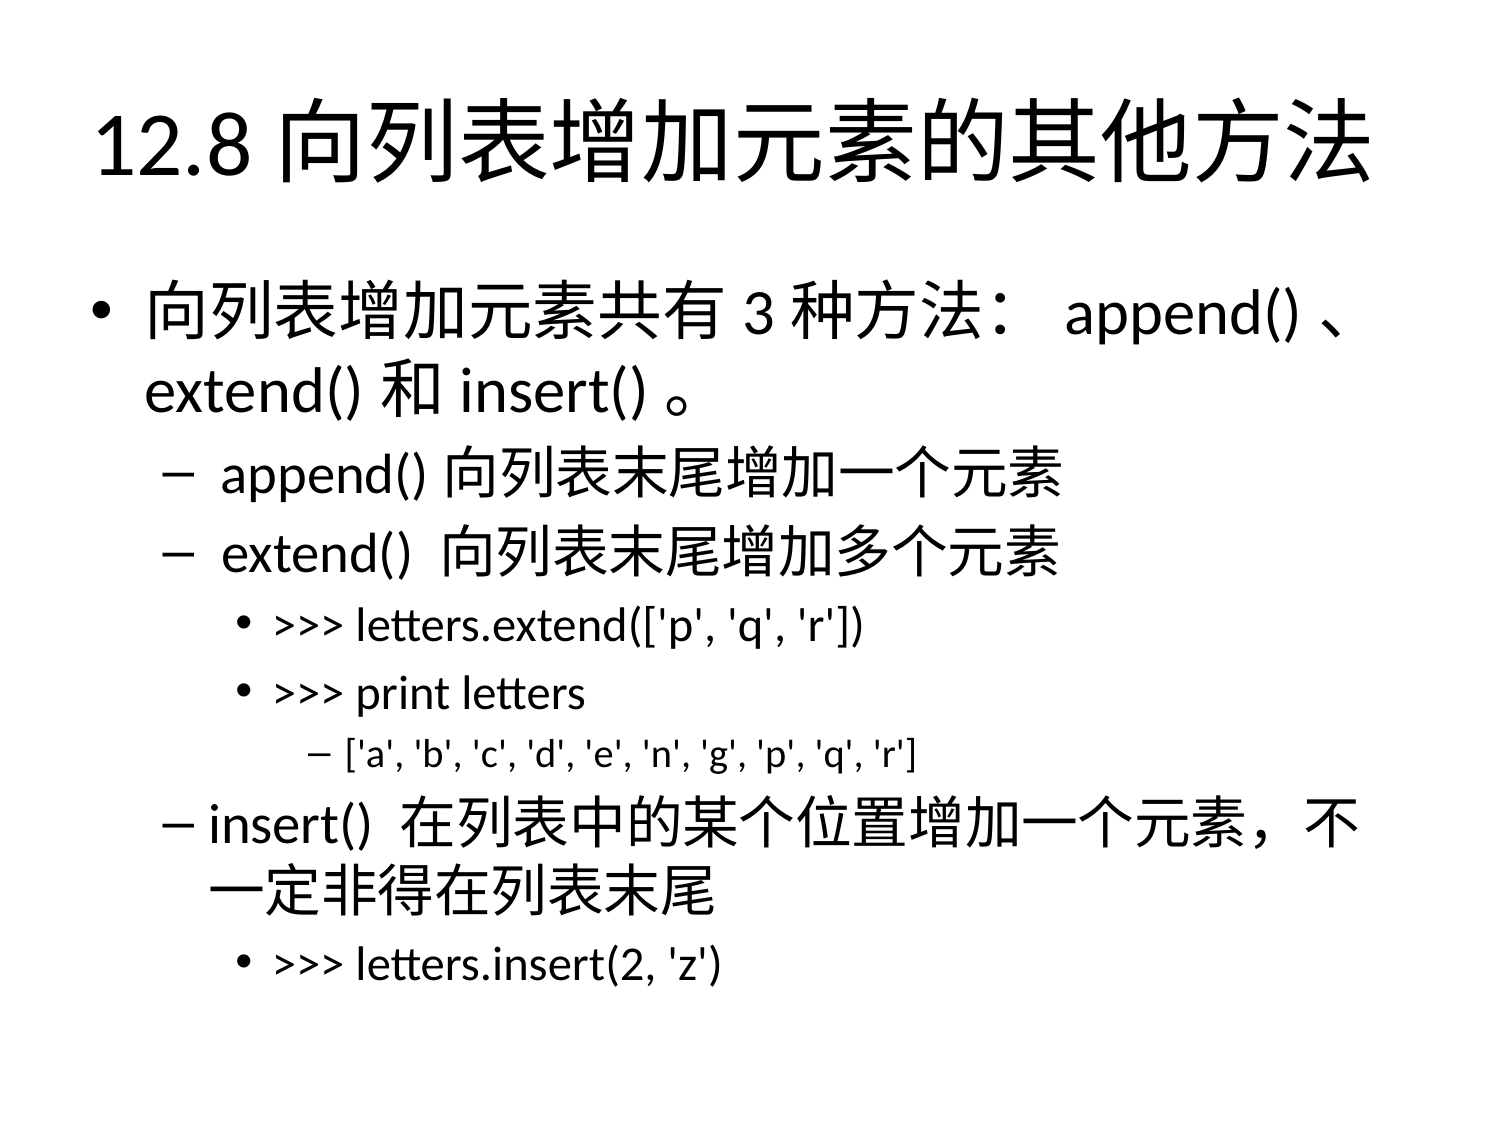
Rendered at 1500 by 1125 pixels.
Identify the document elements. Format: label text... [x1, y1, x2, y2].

list 向列表增加元素共有3种方法：append()、extend()和insert()。  append()向列表末尾增加一个元素 extend() 向列表末尾增加多个元素 >>> letters.extend(['p', 'q', 'r']) >>> print letters ['a', 'b', 'c', 'd', 'e', 'n', 'g', 'p', 'q', 'r'] insert() 在列表中的某个位置增加一个元素，不一定非得在列表末尾 >>> letters.insert(2, 'z') [75, 262, 1425, 1005]
title 12.8向列表增加元素的其他方法 [75, 45, 1425, 233]
